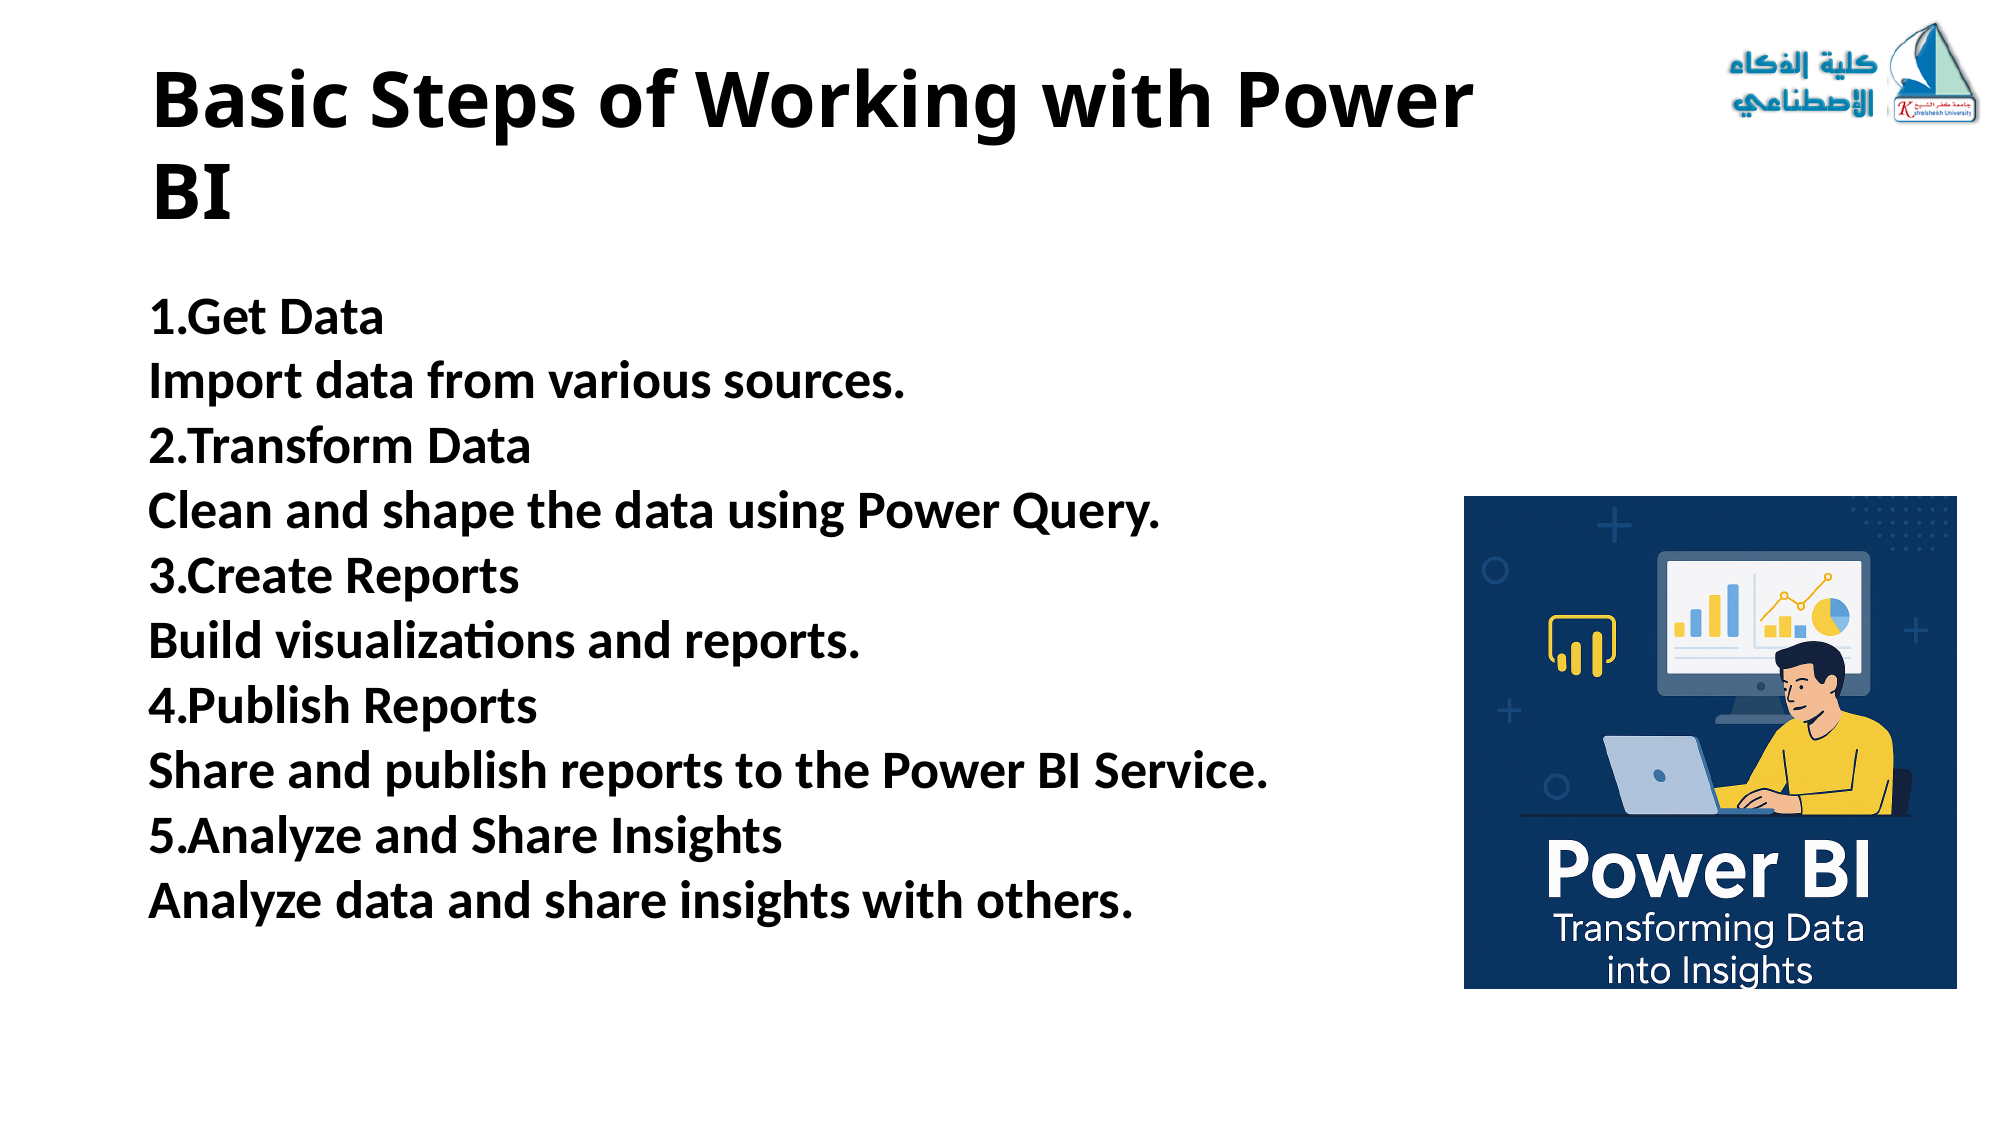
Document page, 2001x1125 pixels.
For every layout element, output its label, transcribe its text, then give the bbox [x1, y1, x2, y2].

list Get Data Import data from various sources. Transform Data Clean and shape the data using Power Query. Create Reports Build visualizations and reports. Publish Reports Share and publish reports to the Power BI Service. Analyze and Share Insights Analyze data and share insights with others. [148, 280, 1852, 935]
title Basic Steps of Working with Power BI [150, 50, 1492, 264]
picture [1710, 19, 1982, 130]
picture [1463, 496, 1957, 990]
